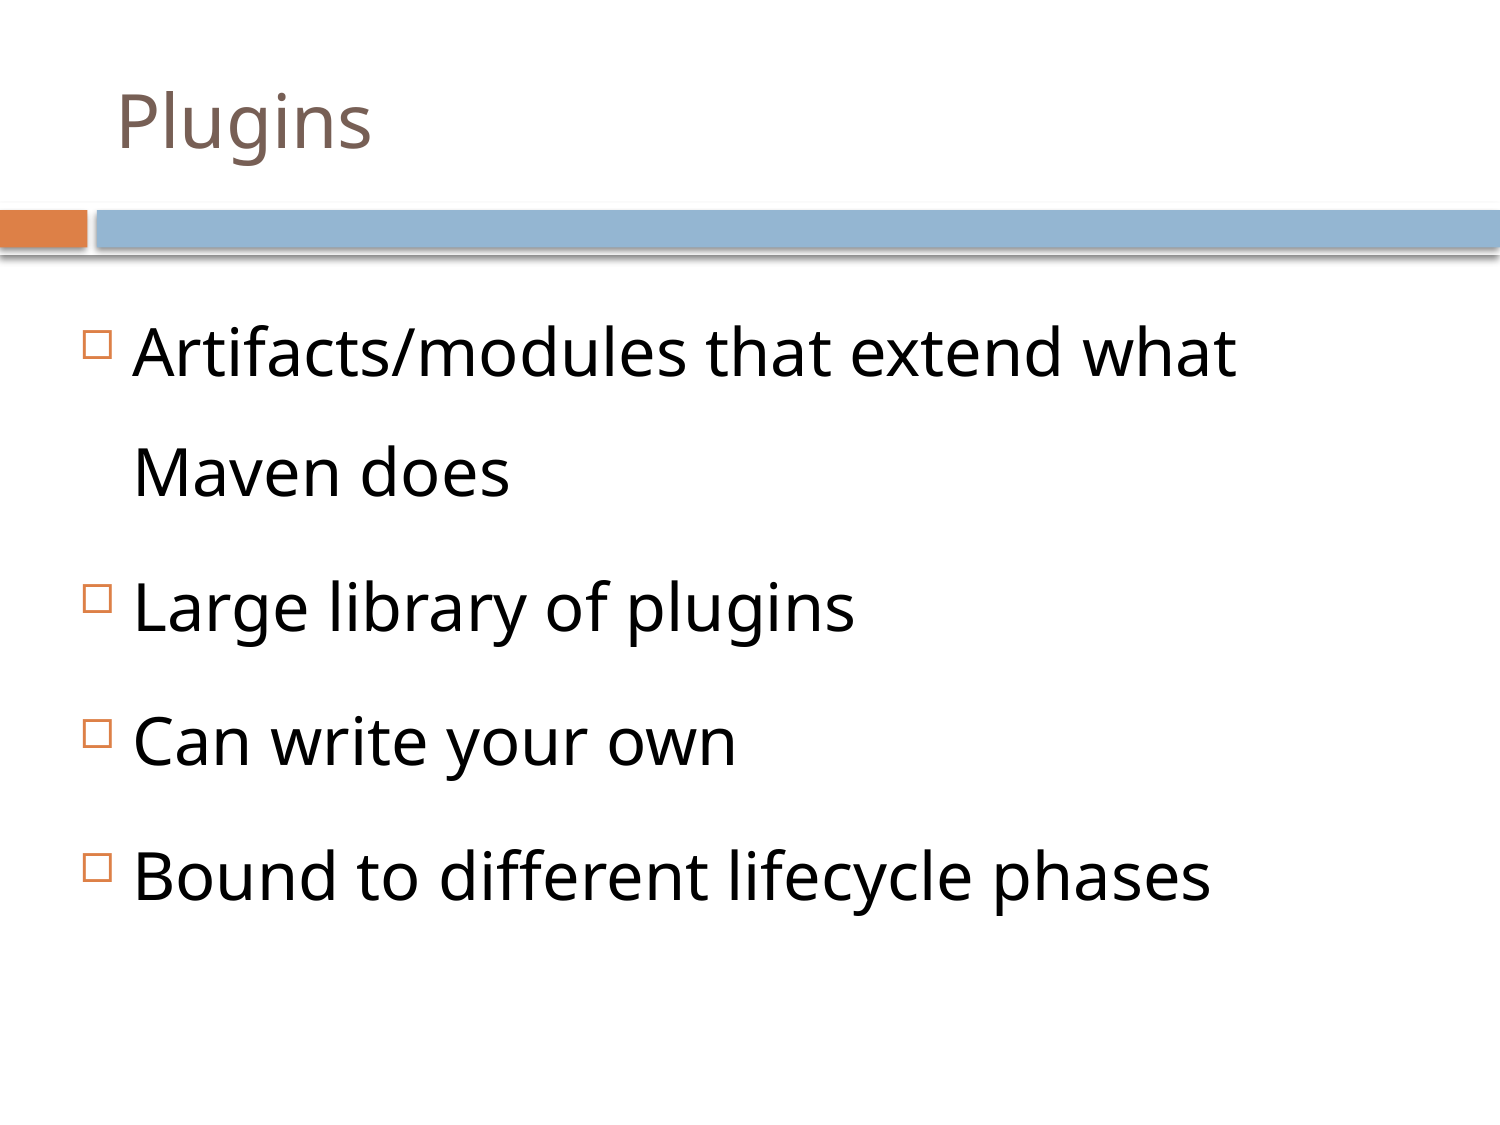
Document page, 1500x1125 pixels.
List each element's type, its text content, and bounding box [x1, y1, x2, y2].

title Plugins [100, 37, 1438, 200]
list Artifacts/modules that extend what Maven does Large library of plugins Can write your own Bound to different lifecycle phases [64, 262, 1438, 1035]
